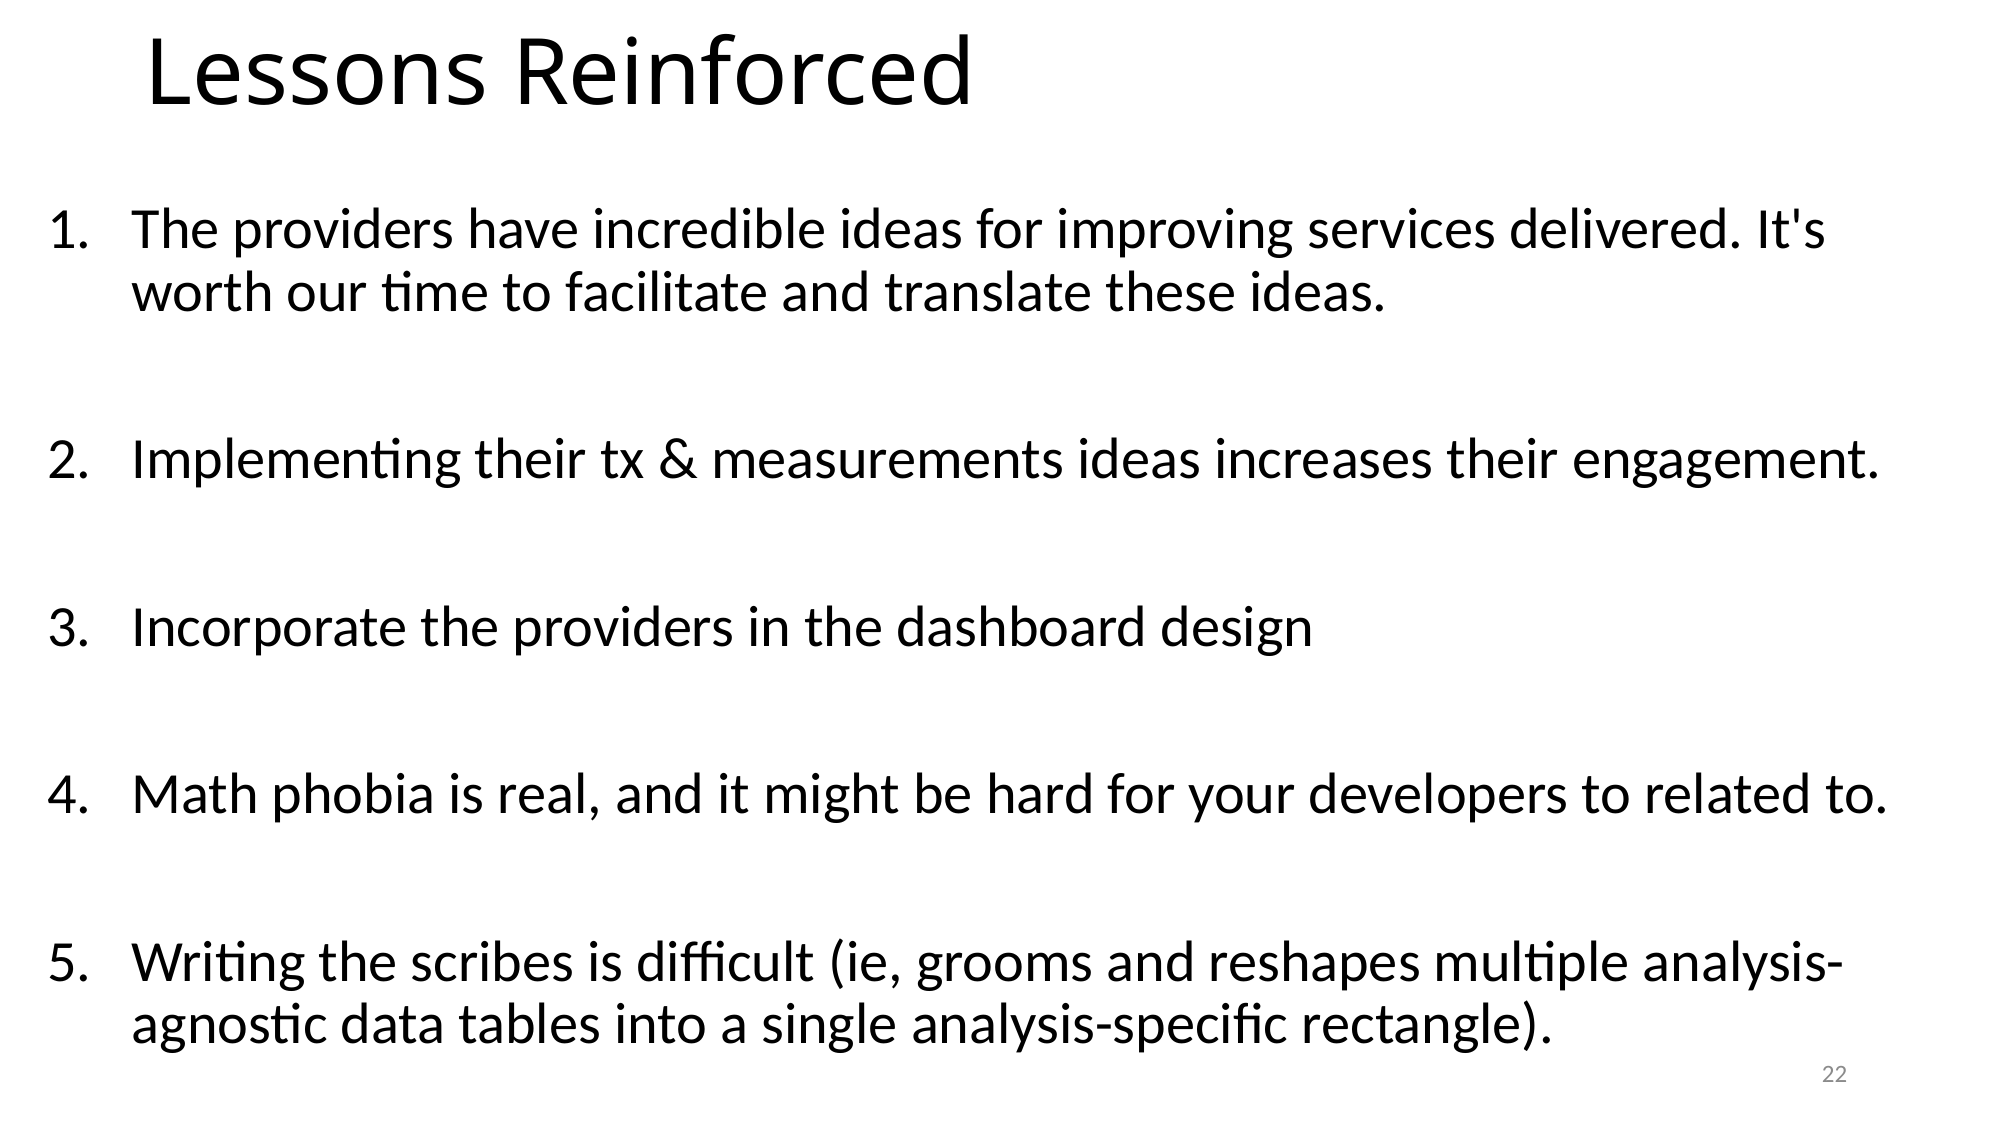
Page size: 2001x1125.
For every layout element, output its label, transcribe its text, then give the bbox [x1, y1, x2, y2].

slide_number 22 [1412, 1042, 1863, 1103]
list The providers have incredible ideas for improving services delivered. It's worth our time to facilitate and translate these ideas. Implementing their tx & measurements ideas increases their engagement. Incorporate the providers in the dashboard design Math phobia is real, and it might be hard for your developers to related to. Writing the scribes is difficult (ie, grooms and reshapes multiple analysis-agnostic data tables into a single analysis-specific rectangle). [32, 190, 1952, 1103]
title Lessons Reinforced [129, 17, 1855, 133]
